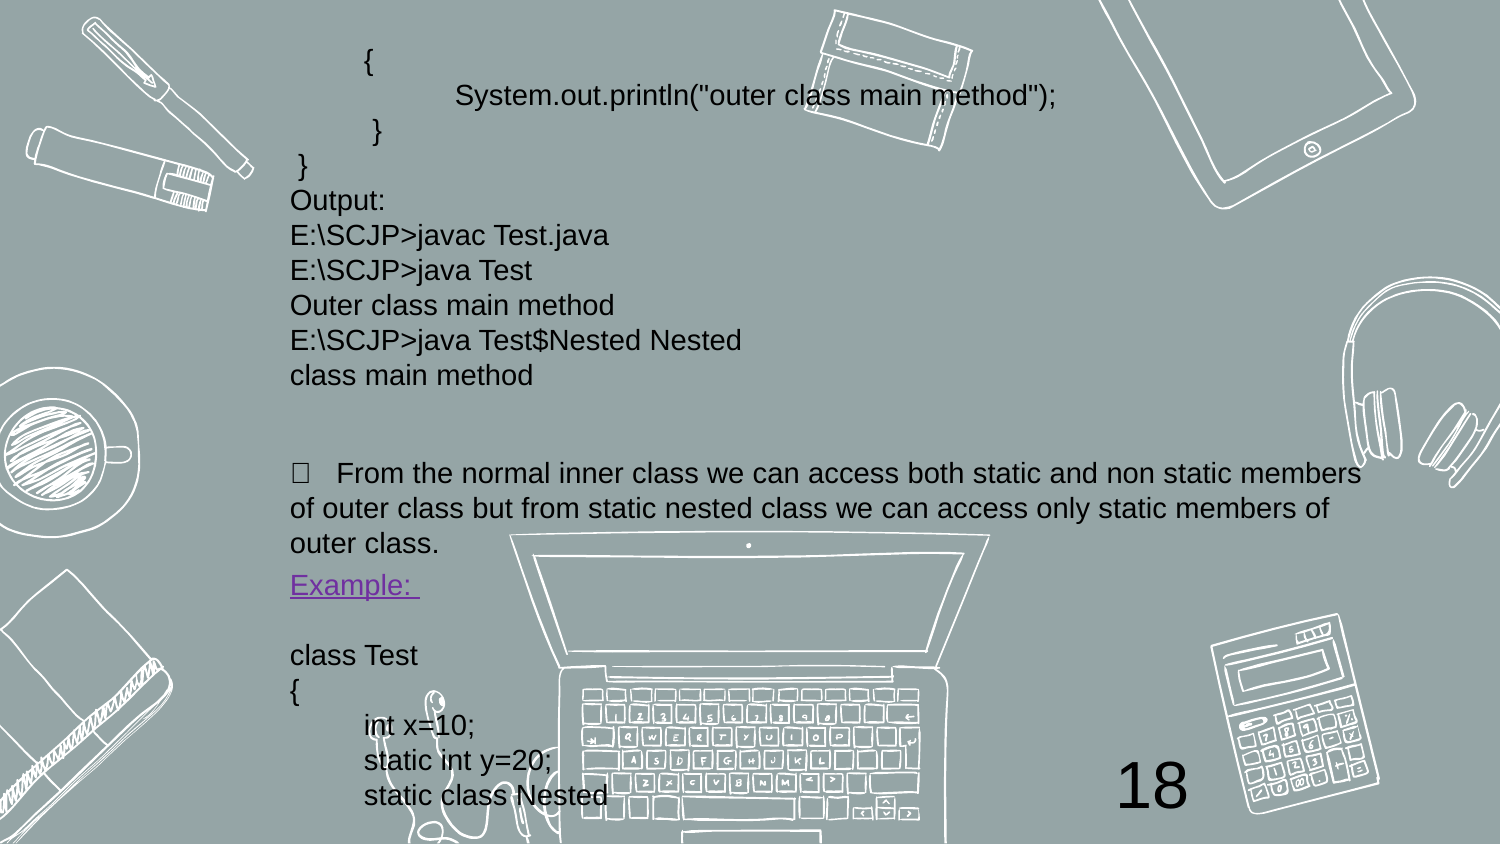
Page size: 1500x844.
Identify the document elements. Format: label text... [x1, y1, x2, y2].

text_box 18 [1100, 734, 1205, 829]
text_box Example: class Test { int x=10; static int y=20; static class Nested [275, 559, 1425, 819]
text_box { System.out.println("outer class main method"); } } Output: E:\SCJP>javac Test.java E:\SCJP>java Test Outer class main method E:\SCJP>java Test$Nested Nested class main method [275, 34, 1363, 399]
text_box  From the normal inner class we can access both static and non static members of outer class but from static nested class we can access only static members of outer class. [274, 446, 1388, 567]
